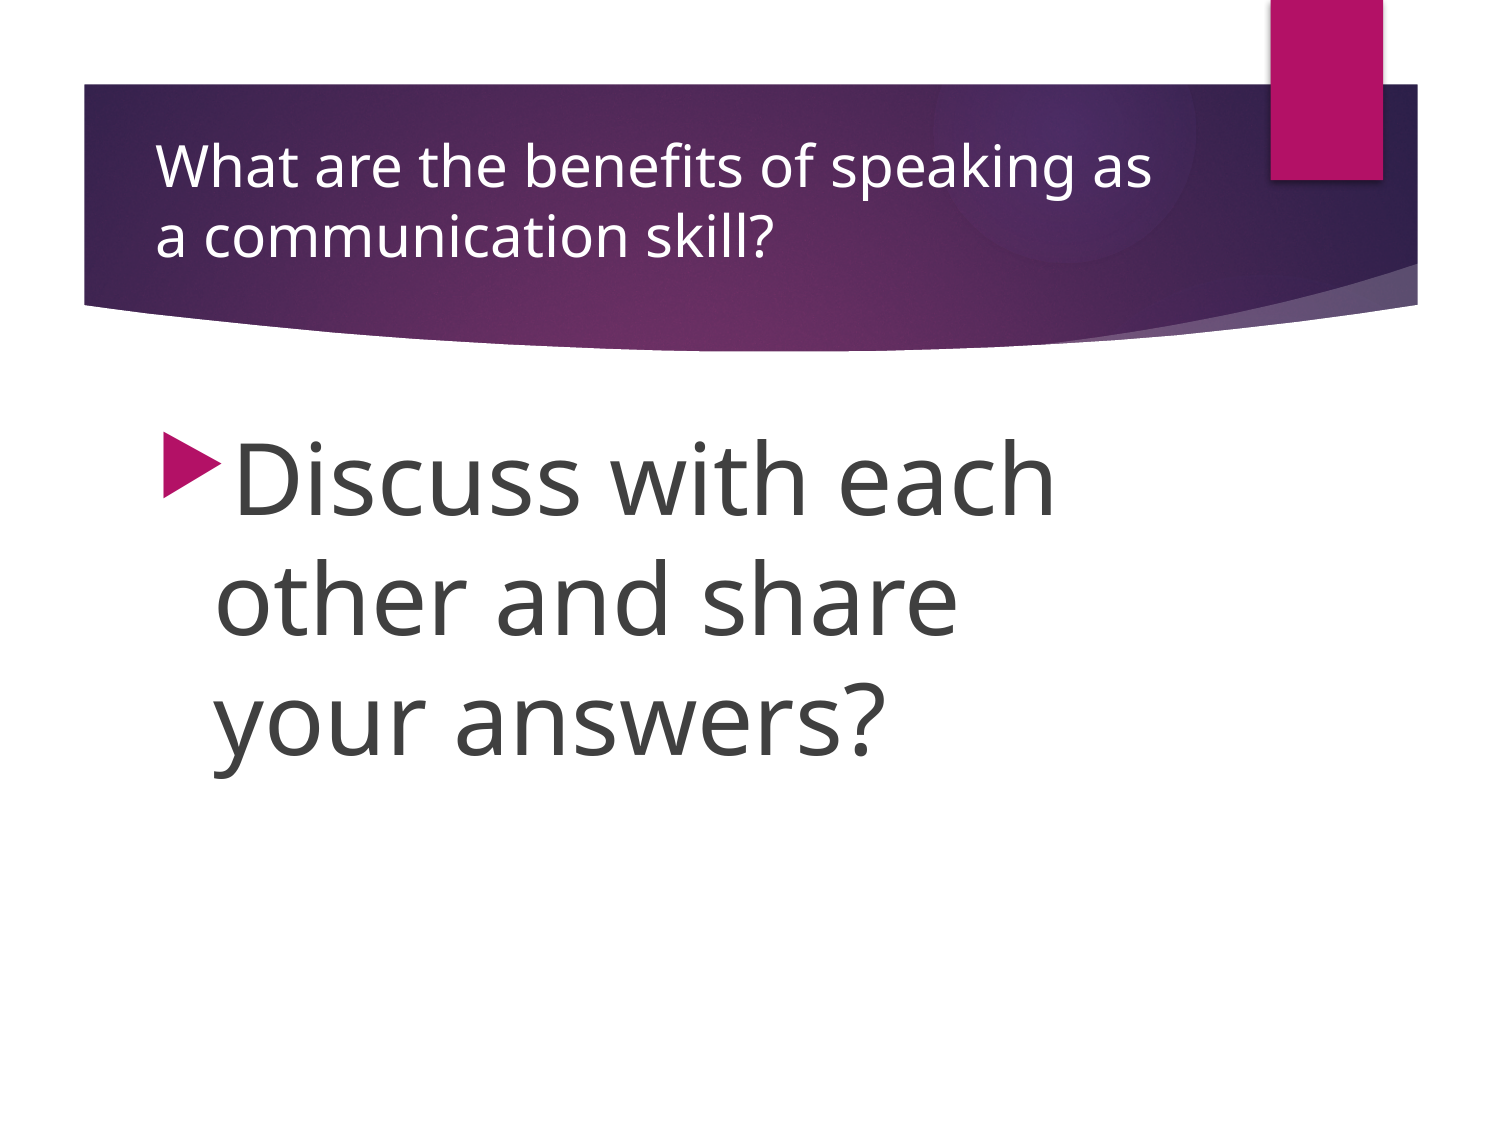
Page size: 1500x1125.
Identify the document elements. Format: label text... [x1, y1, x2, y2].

list Discuss with each other and share your answers? [141, 408, 1183, 988]
title What are the benefits of speaking as a communication skill? [140, 75, 1211, 323]
